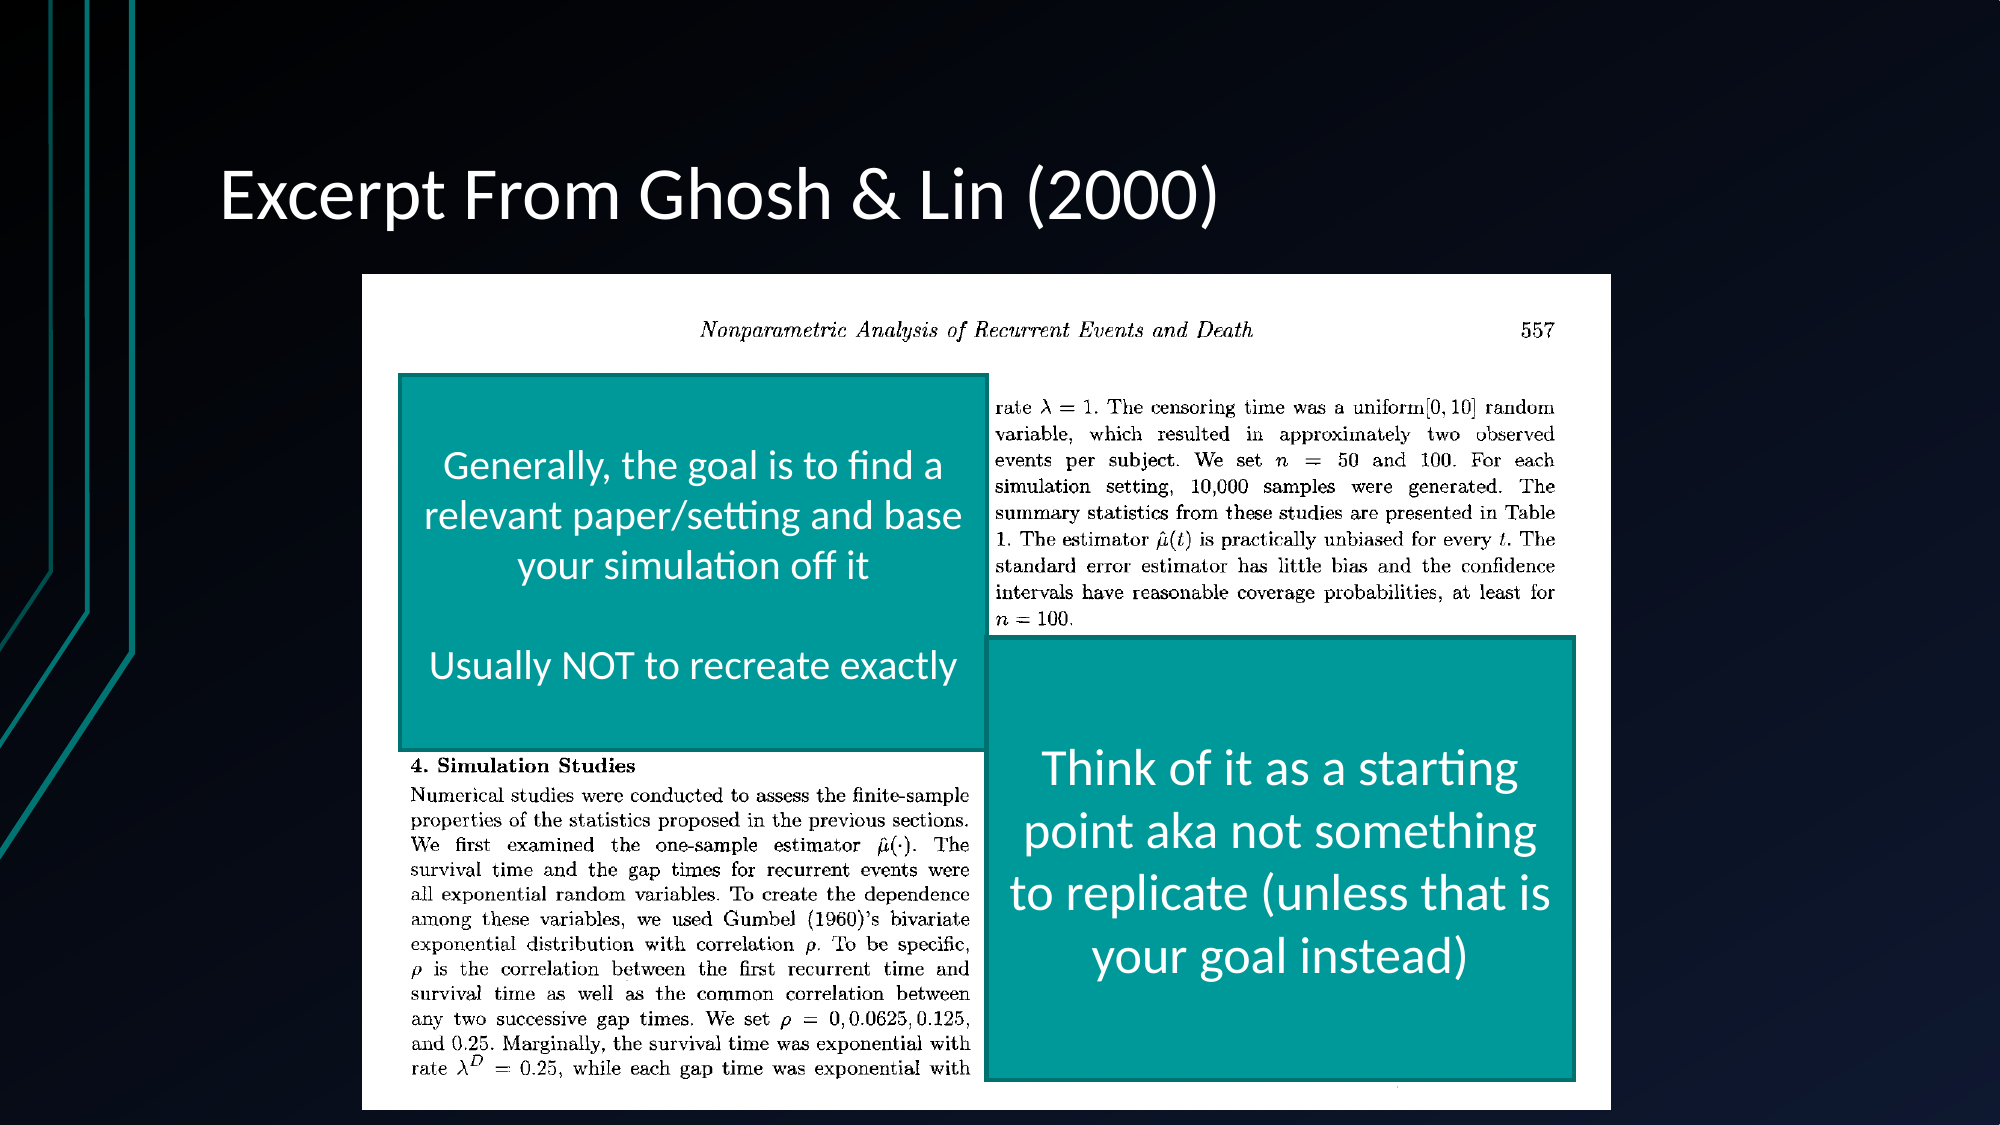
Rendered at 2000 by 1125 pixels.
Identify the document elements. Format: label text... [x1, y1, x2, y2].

title Excerpt From Ghosh & Lin (2000) [199, 45, 1275, 246]
picture [361, 274, 1612, 1110]
